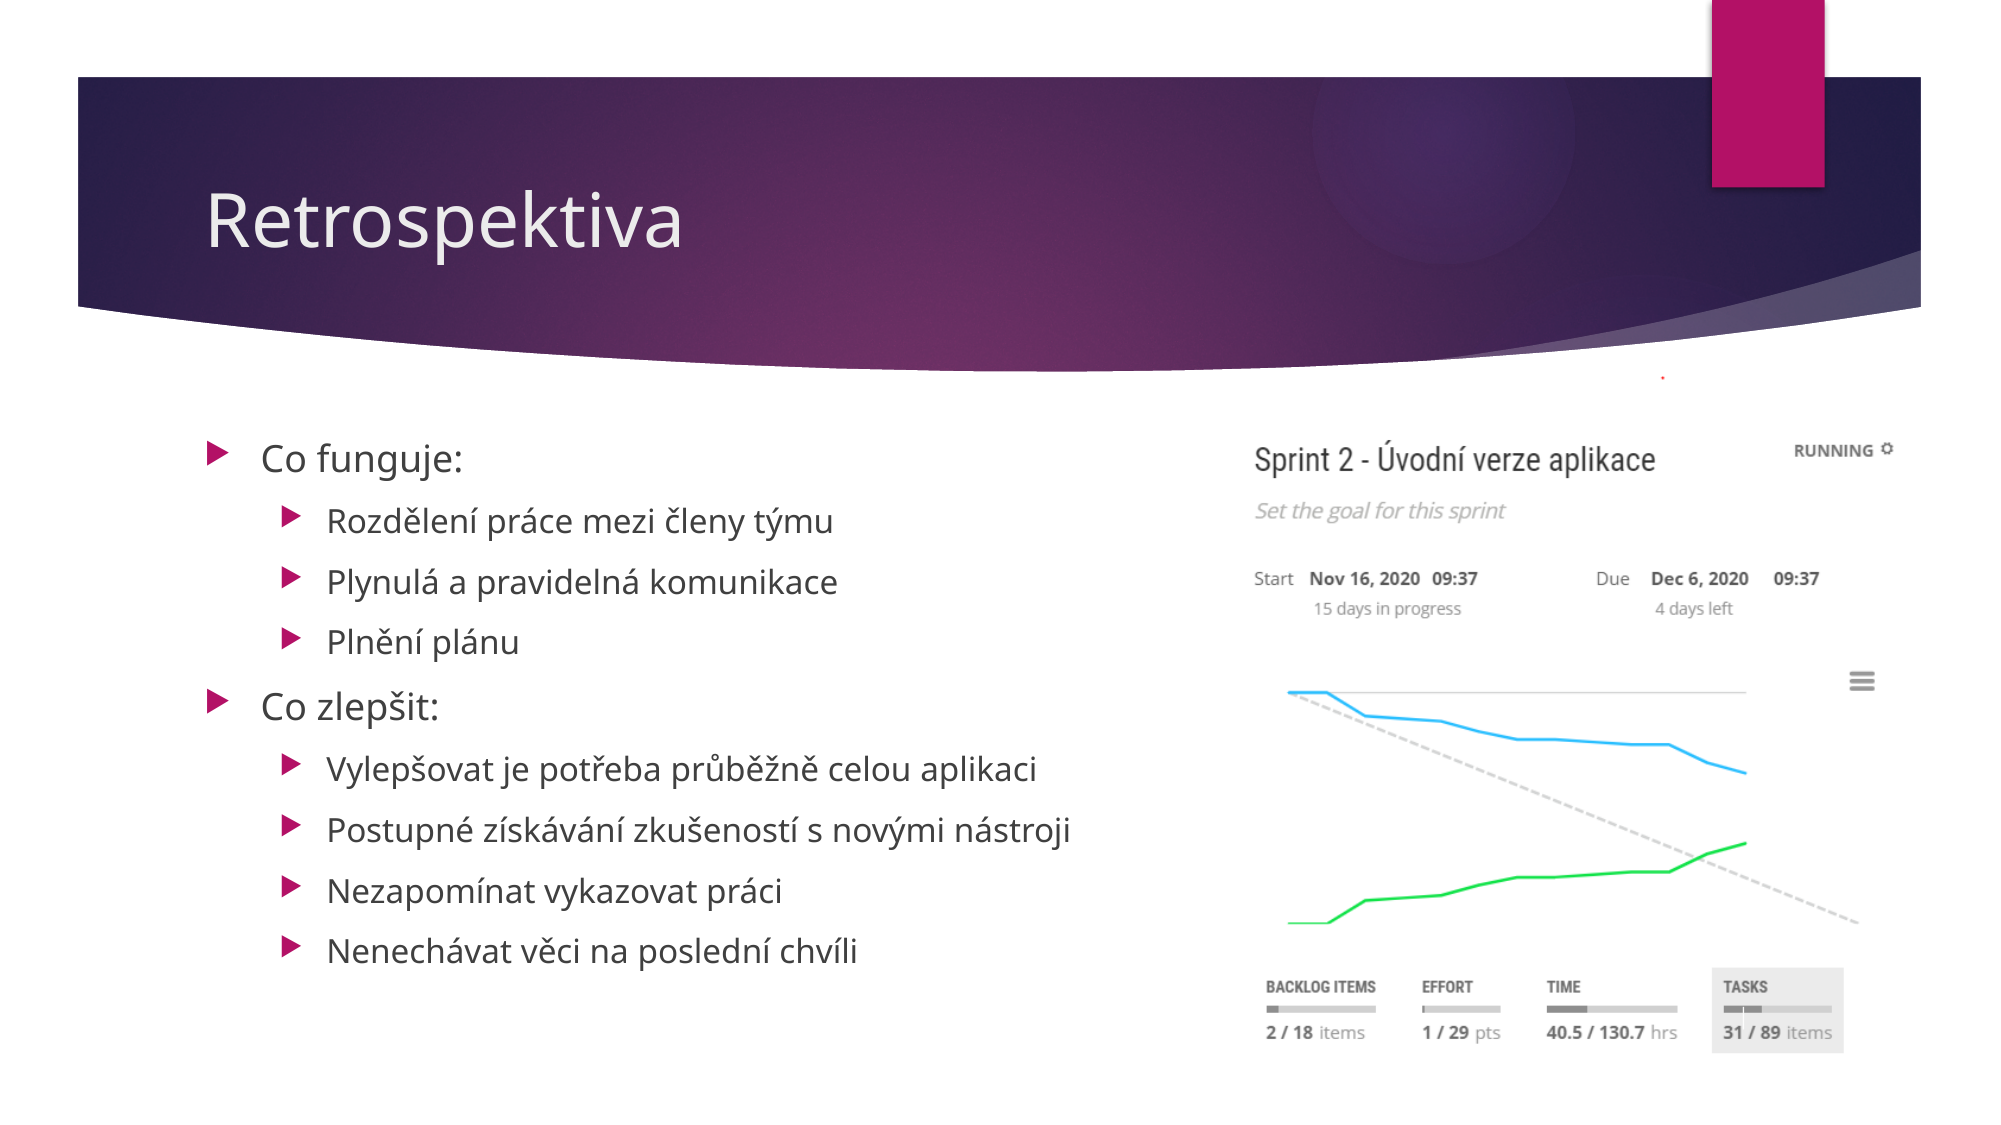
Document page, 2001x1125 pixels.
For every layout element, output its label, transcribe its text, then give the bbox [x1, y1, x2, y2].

list Co funguje: Rozdělení práce mezi členy týmu Plynulá a pravidelná komunikace Plnění plánu Co zlepšit: Vylepšovat je potřeba průběžně celou aplikaci Postupné získávání zkušeností s novými nástroji Nezapomínat vykazovat práci Nenechávat věci na poslední chvíli [189, 427, 1176, 988]
title Retrospektiva [189, 159, 1627, 276]
picture [1223, 376, 1908, 1084]
